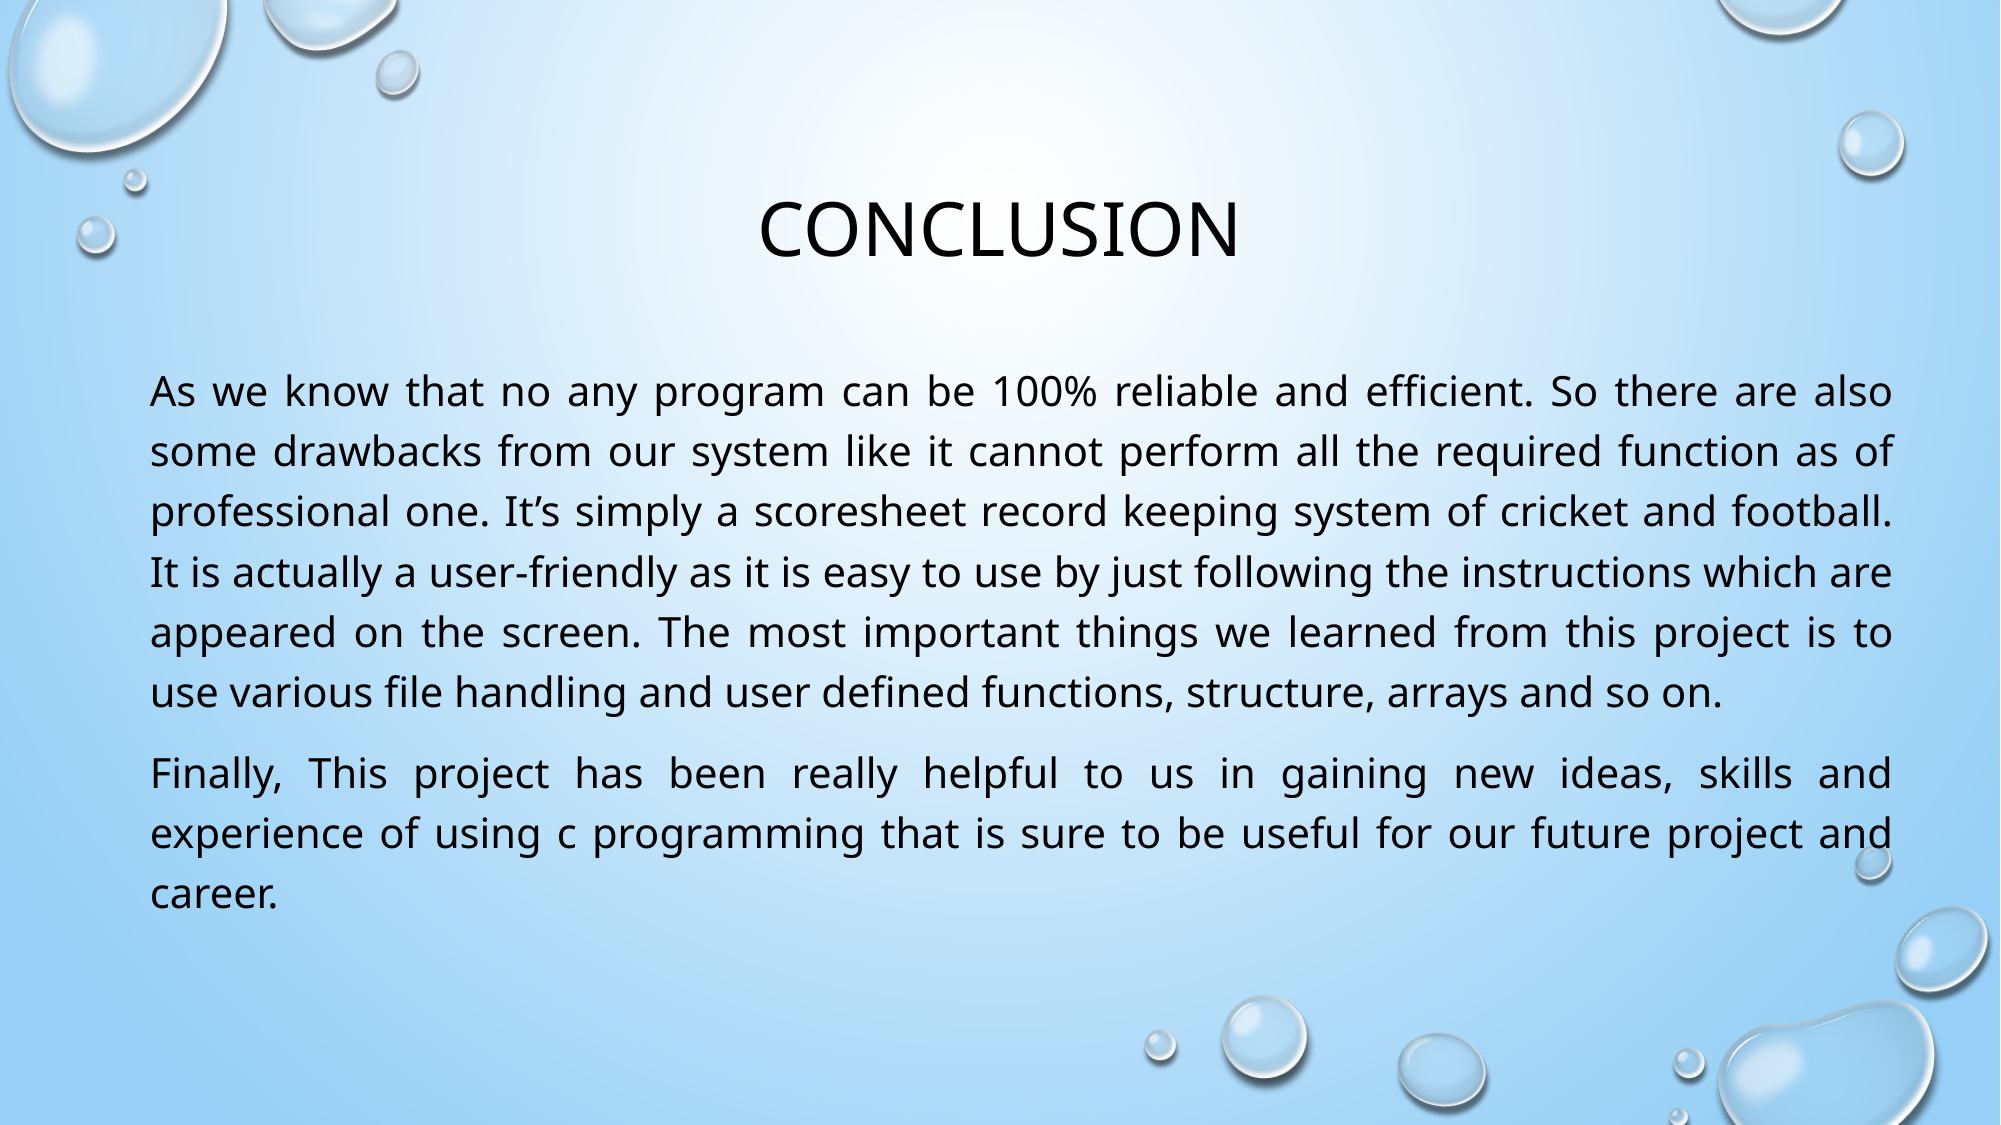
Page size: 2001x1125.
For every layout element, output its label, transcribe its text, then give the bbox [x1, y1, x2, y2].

picture [0, 0, 2000, 1125]
list As we know that no any program can be 100% reliable and efficient. So there are also some drawbacks from our system like it cannot perform all the required function as of professional one. It’s simply a scoresheet record keeping system of cricket and football. It is actually a user-friendly as it is easy to use by just following the instructions which are appeared on the screen. The most important things we learned from this project is to use various file handling and user defined functions, structure, arrays and so on. Finally, This project has been really helpful to us in gaining new ideas, skills and experience of using c programming that is sure to be useful for our future project and career. [134, 347, 1910, 1053]
title conclusion [149, 101, 1851, 347]
